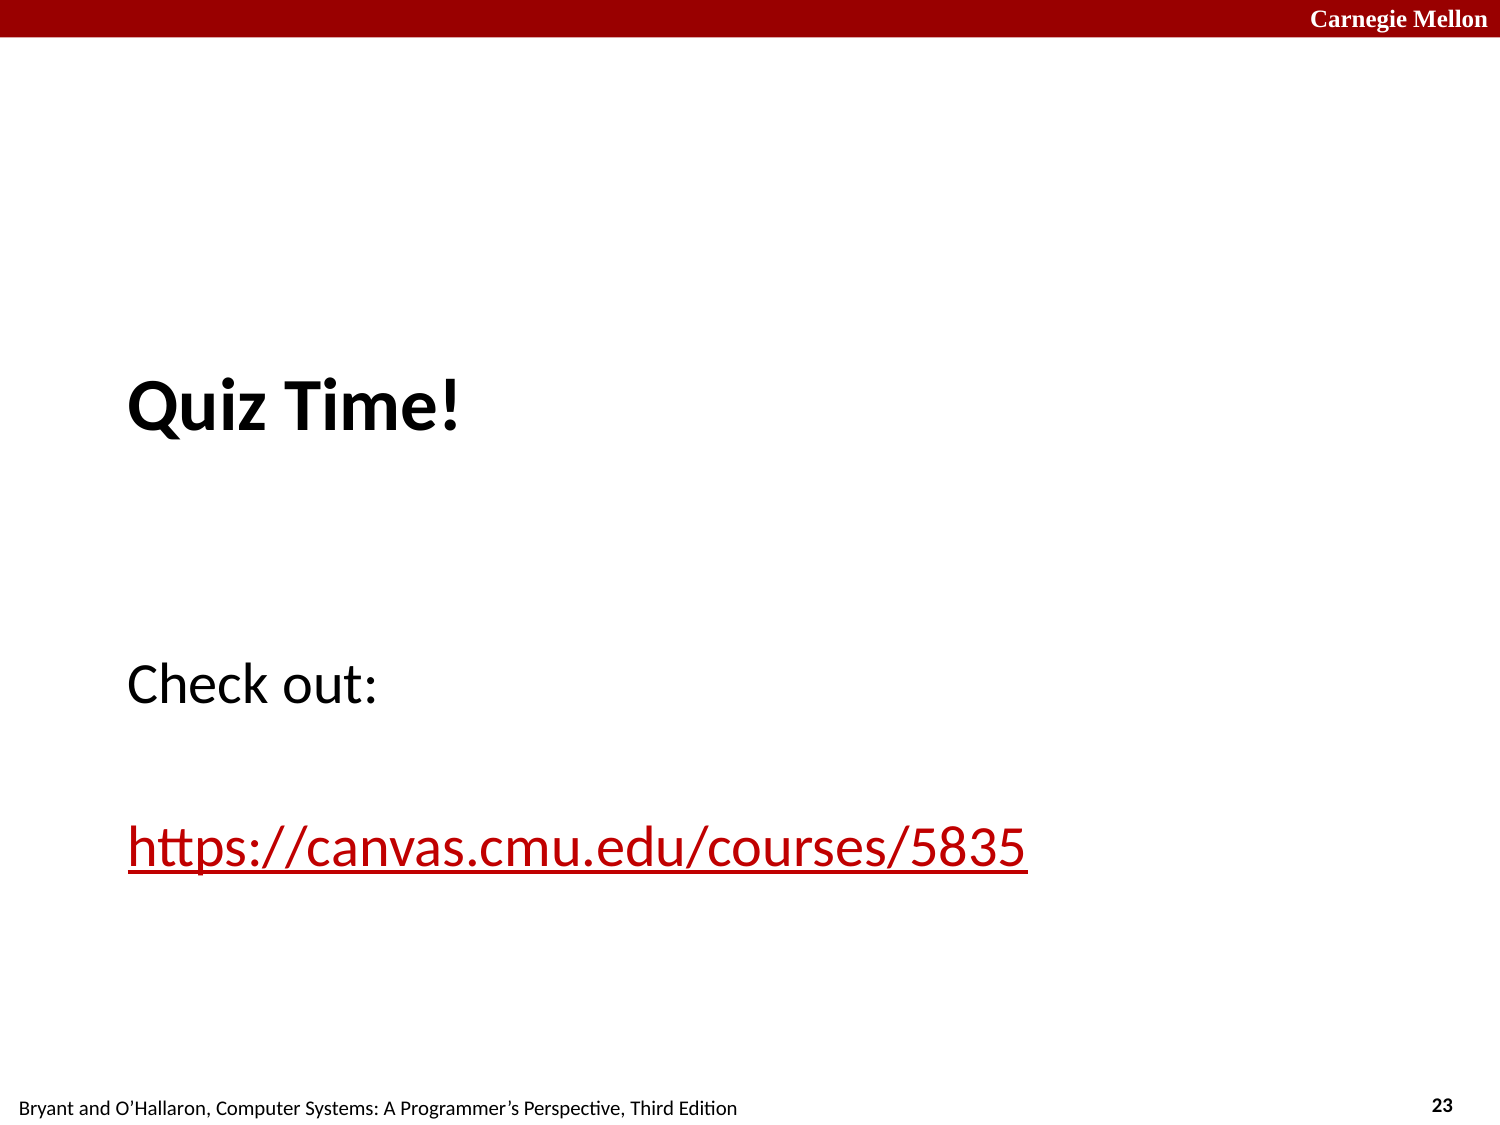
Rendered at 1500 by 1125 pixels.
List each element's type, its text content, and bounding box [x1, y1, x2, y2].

subtitle Check out: https://canvas.cmu.edu/courses/5835 [112, 637, 1373, 926]
title Quiz Time! [112, 279, 1388, 522]
